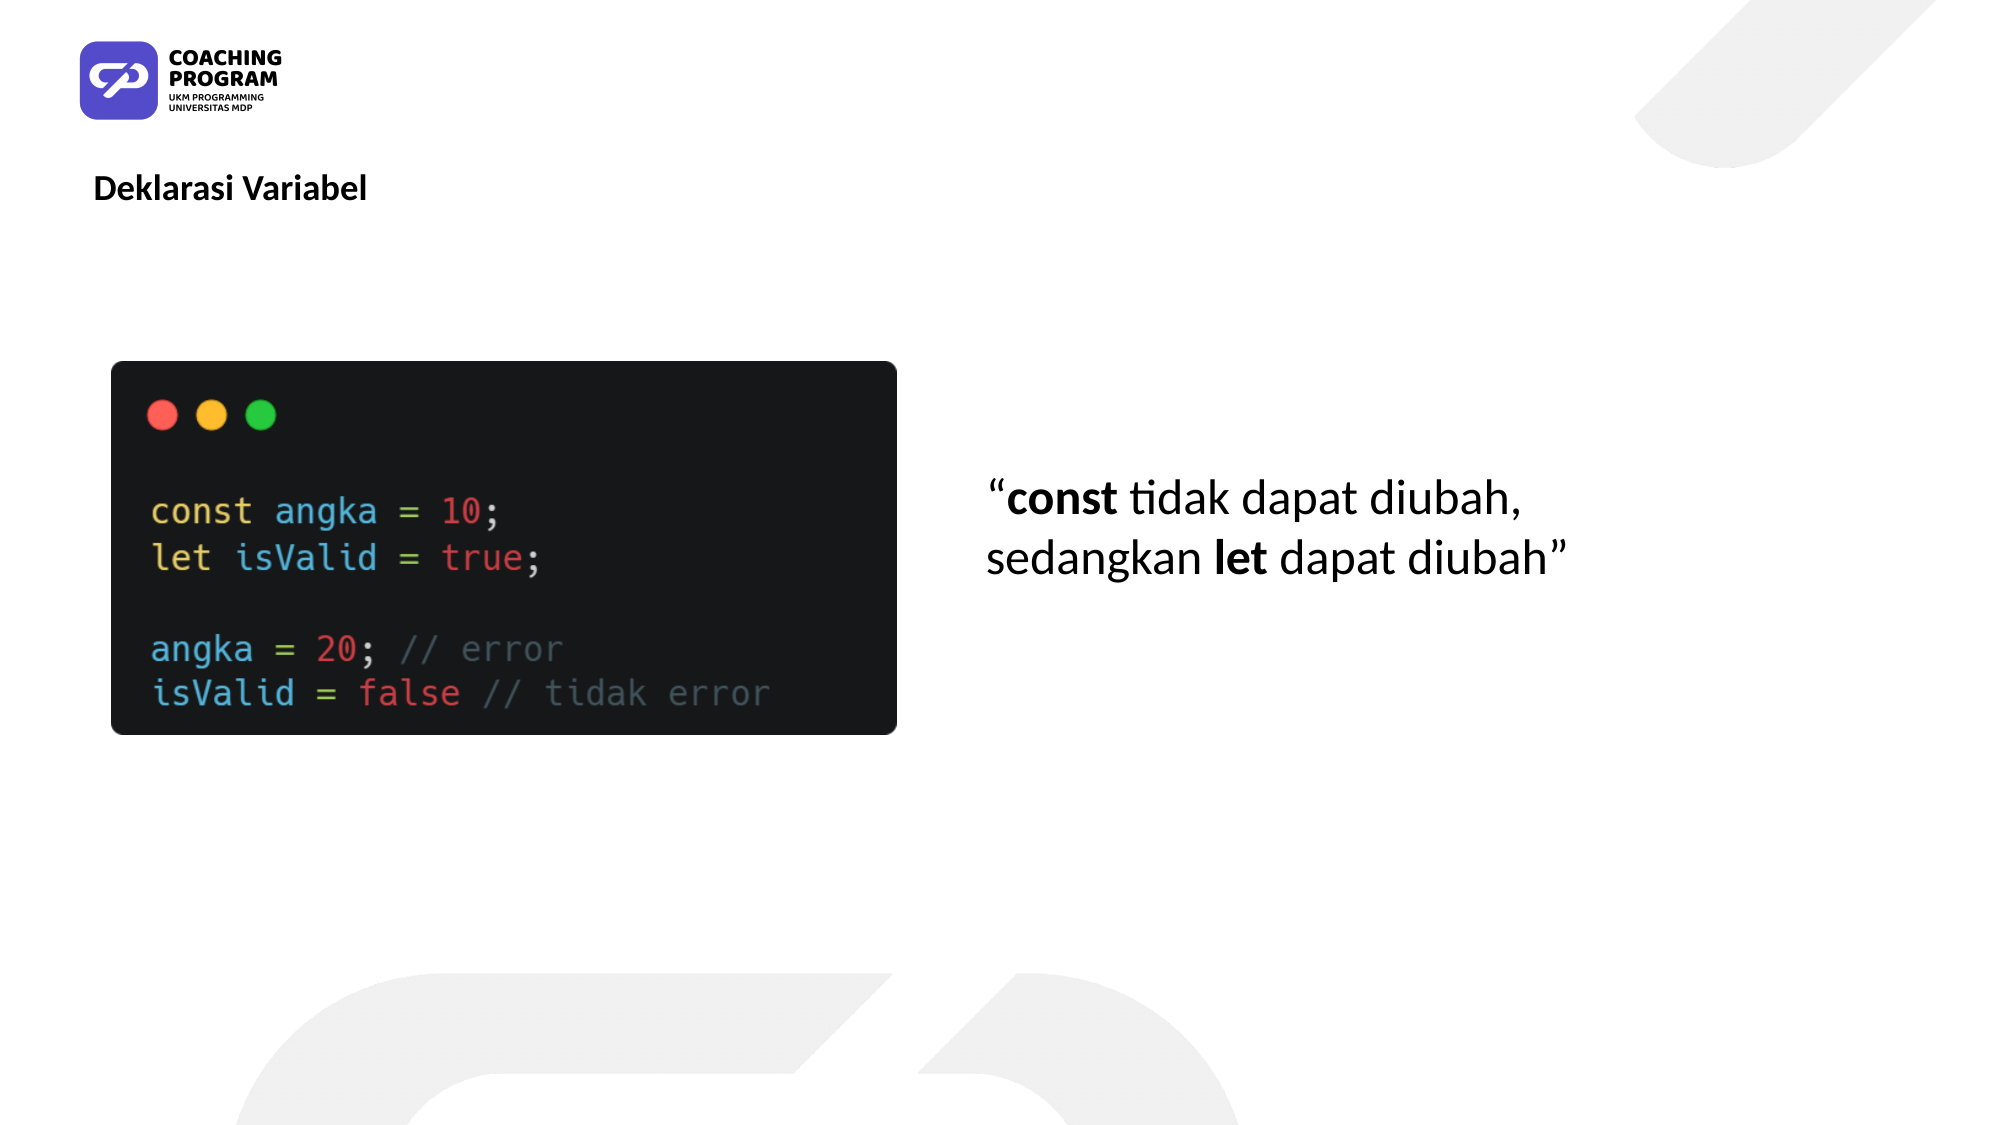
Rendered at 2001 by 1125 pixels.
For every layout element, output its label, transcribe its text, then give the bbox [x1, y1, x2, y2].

picture [111, 361, 897, 735]
picture [78, 35, 284, 126]
title Deklarasi Variabel [78, 161, 1922, 217]
text_box “const tidak dapat diubah, sedangkan let dapat diubah” [971, 457, 1590, 593]
